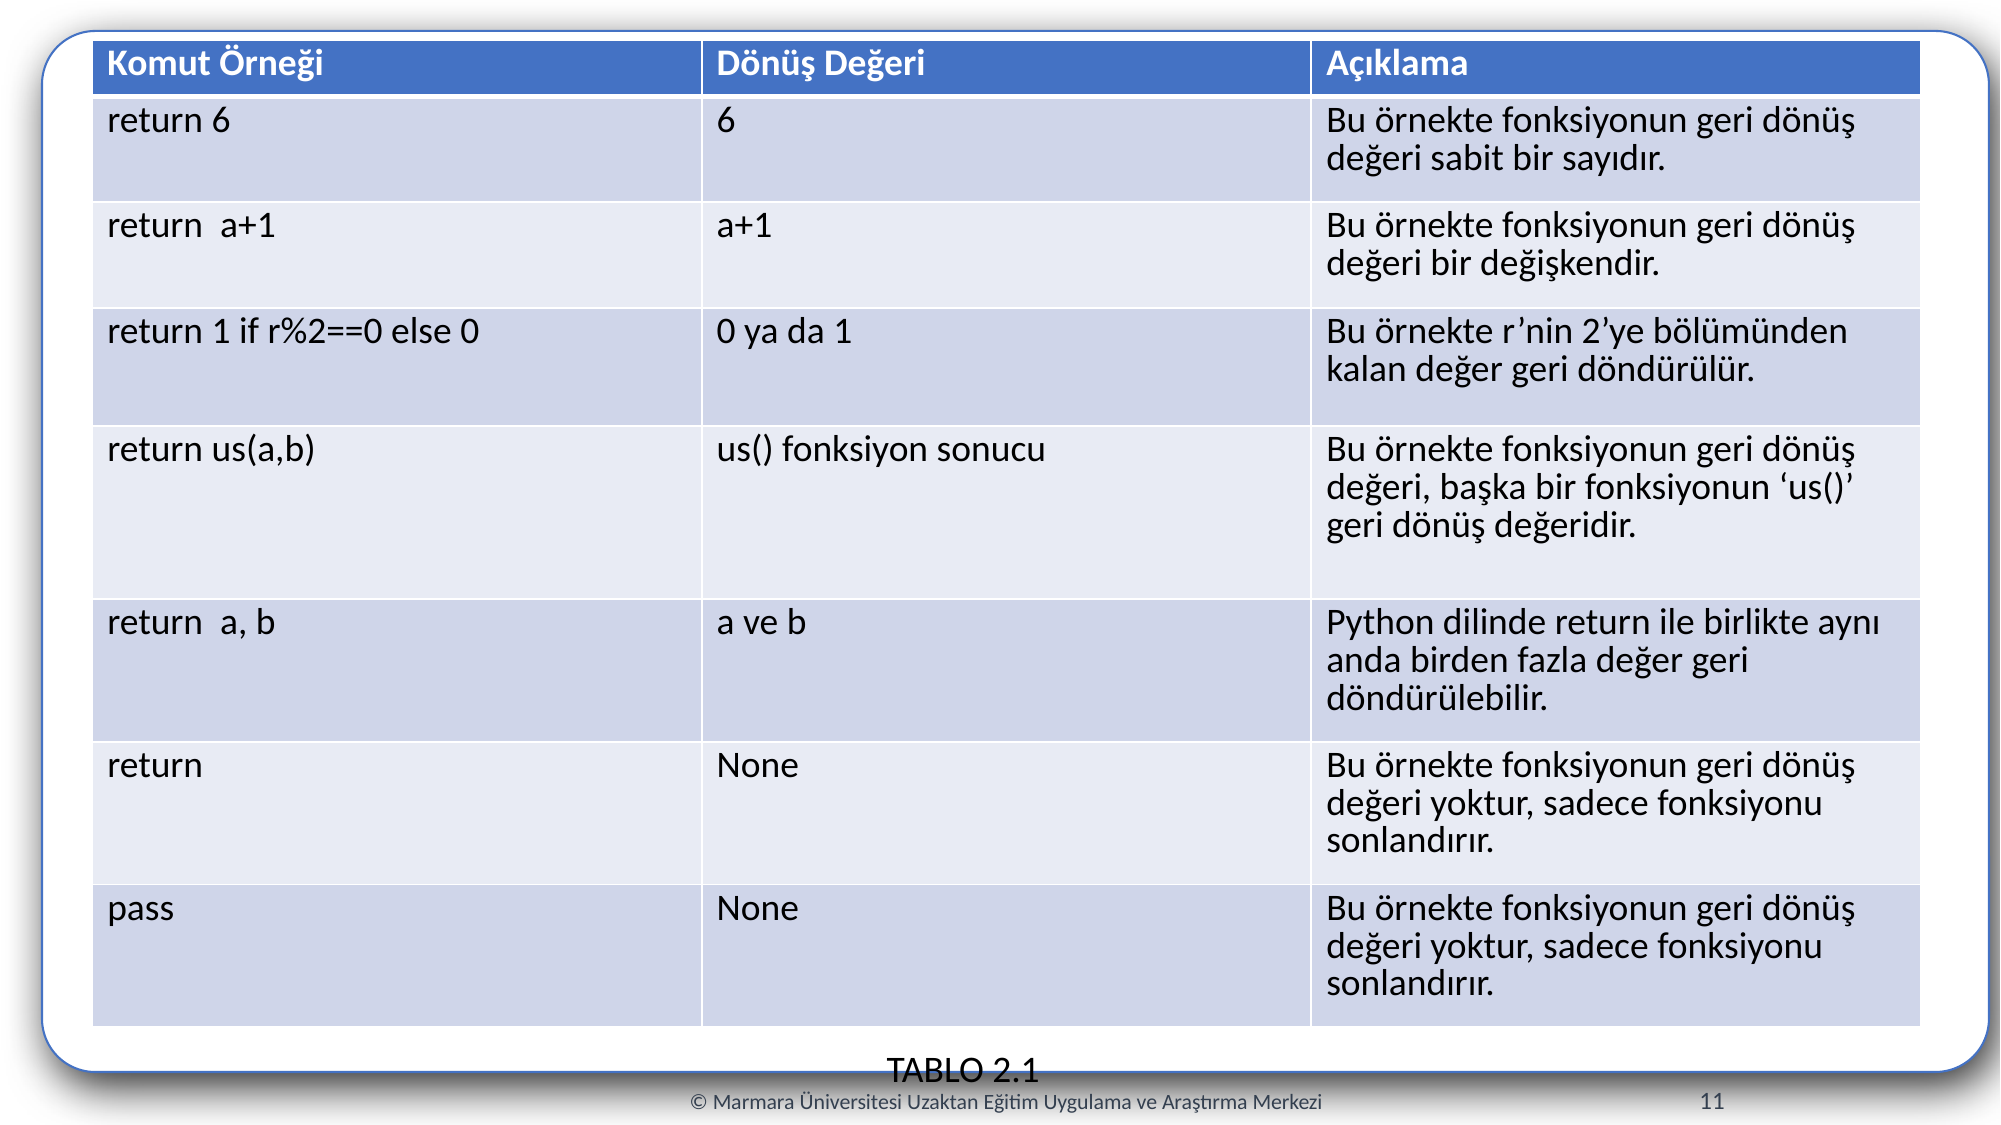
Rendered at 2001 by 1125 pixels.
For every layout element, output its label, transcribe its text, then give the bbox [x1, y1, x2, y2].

table_cell Bu örnekte fonksiyonun geri dönüş değeri sabit bir sayıdır. [1312, 99, 1920, 201]
slide_number 11 [1389, 1069, 1740, 1125]
table_cell 6 [703, 99, 1310, 201]
table_cell a ve b [703, 600, 1310, 741]
table_cell return a, b [93, 600, 701, 741]
table_cell Bu örnekte fonksiyonun geri dönüş değeri yoktur, sadece fonksiyonu sonlandırır. [1312, 743, 1920, 884]
table_cell Python dilinde return ile birlikte aynı anda birden fazla değer geri döndürülebilir. [1312, 600, 1920, 741]
table_header Komut Örneği [93, 41, 701, 94]
table_cell return us(a,b) [93, 427, 701, 598]
table_cell Bu örnekte fonksiyonun geri dönüş değeri yoktur, sadece fonksiyonu sonlandırır. [1312, 885, 1920, 1026]
table_cell None [703, 743, 1310, 884]
table_cell Bu örnekte fonksiyonun geri dönüş değeri bir değişkendir. [1312, 203, 1920, 307]
table_cell return 6 [93, 99, 701, 201]
table_cell None [703, 885, 1310, 1026]
table_cell a+1 [703, 203, 1310, 307]
table_cell return [93, 743, 701, 884]
table_cell Bu örnekte r’nin 2’ye bölümünden kalan değer geri döndürülür. [1312, 309, 1920, 425]
text_box TABLO 2.1 [871, 1038, 1081, 1098]
table_cell pass [93, 885, 701, 1026]
table_cell Bu örnekte fonksiyonun geri dönüş değeri, başka bir fonksiyonun ‘us()’ geri dönüş değeridir. [1312, 427, 1920, 598]
text_box [40, 29, 1991, 1074]
table_header Açıklama [1312, 41, 1920, 94]
table_cell 0 ya da 1 [703, 309, 1310, 425]
table_cell us() fonksiyon sonucu [703, 427, 1310, 598]
footer © Marmara Üniversitesi Uzaktan Eğitim Uygulama ve Araştırma Merkezi [562, 1070, 1389, 1125]
table_header Dönüş Değeri [703, 41, 1310, 94]
table_cell return 1 if r%2==0 else 0 [93, 309, 701, 425]
table_cell return a+1 [93, 203, 701, 307]
